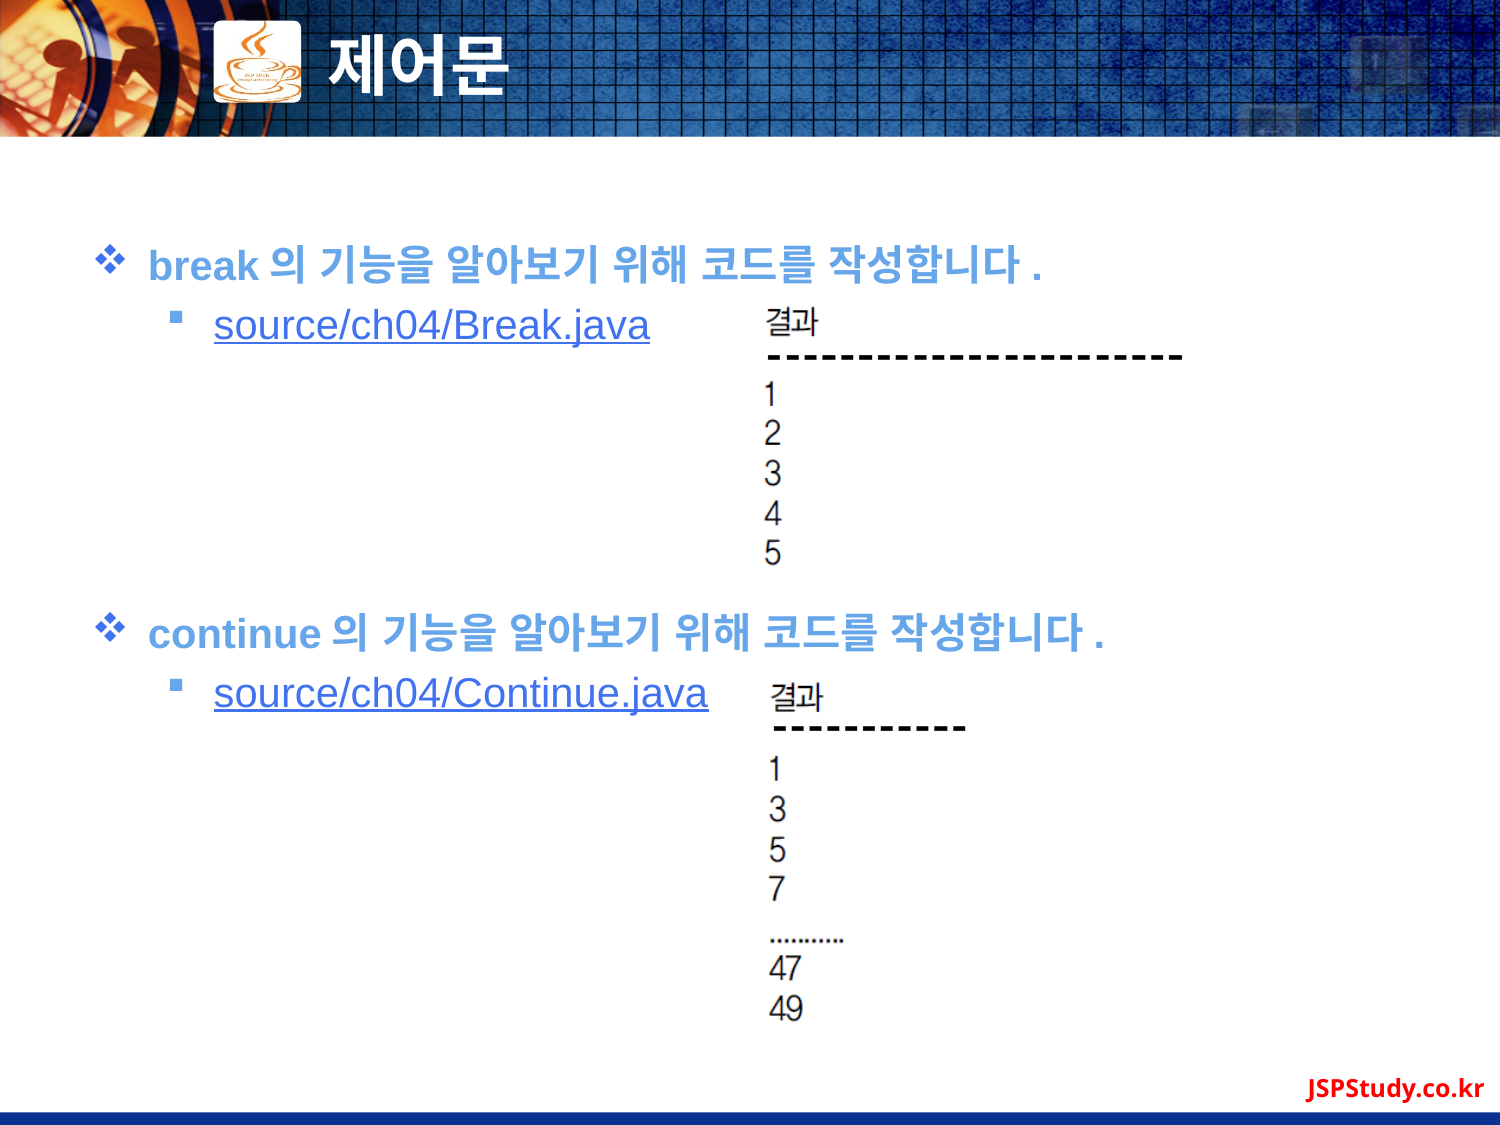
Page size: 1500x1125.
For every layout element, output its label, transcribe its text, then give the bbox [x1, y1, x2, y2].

text_box break의 기능을 알아보기 위해 코드를 작성합니다. source/ch04/Break.java [76, 231, 1223, 313]
text_box continue의 기능을 알아보기 위해 코드를 작성합니다. source/ch04/Continue.java [76, 599, 1223, 681]
title 제어문 [312, 17, 1388, 111]
picture [761, 302, 1188, 575]
picture [0, 0, 1500, 138]
picture [761, 680, 970, 1024]
footer JSPStudy.co.kr [1024, 1064, 1500, 1118]
